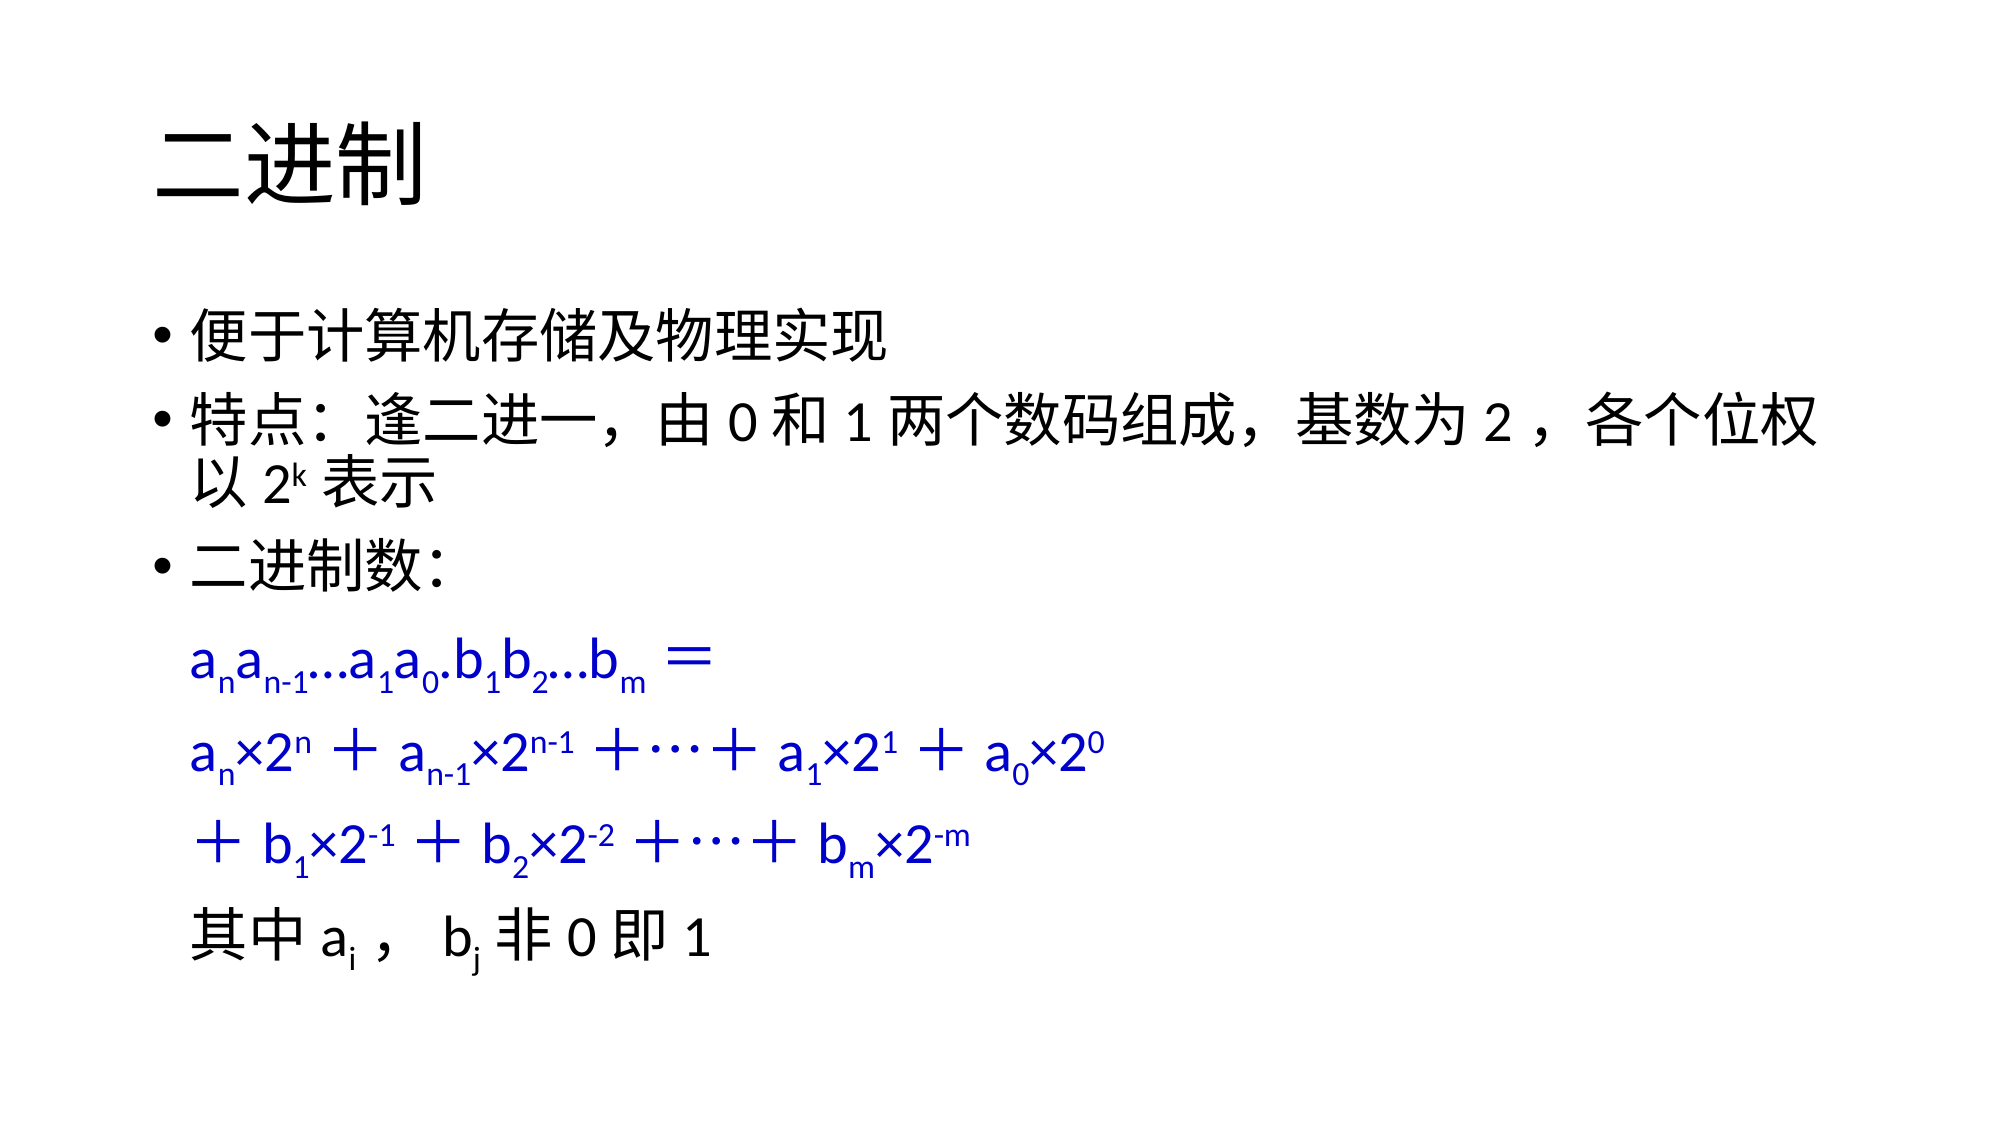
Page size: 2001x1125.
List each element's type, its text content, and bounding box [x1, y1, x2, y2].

title 二进制 [137, 59, 1863, 278]
list 便于计算机存储及物理实现 特点：逢二进一，由0和1两个数码组成，基数为2，各个位权以2k表示 二进制数： anan-1…a1a0.b1b2…bm＝ an×2n＋an-1×2n-1＋…＋a1×21＋a0×20 ＋b1×2-1＋b2×2-2＋…＋bm×2-m 其中ai，bj非0即1 [137, 299, 1863, 1014]
